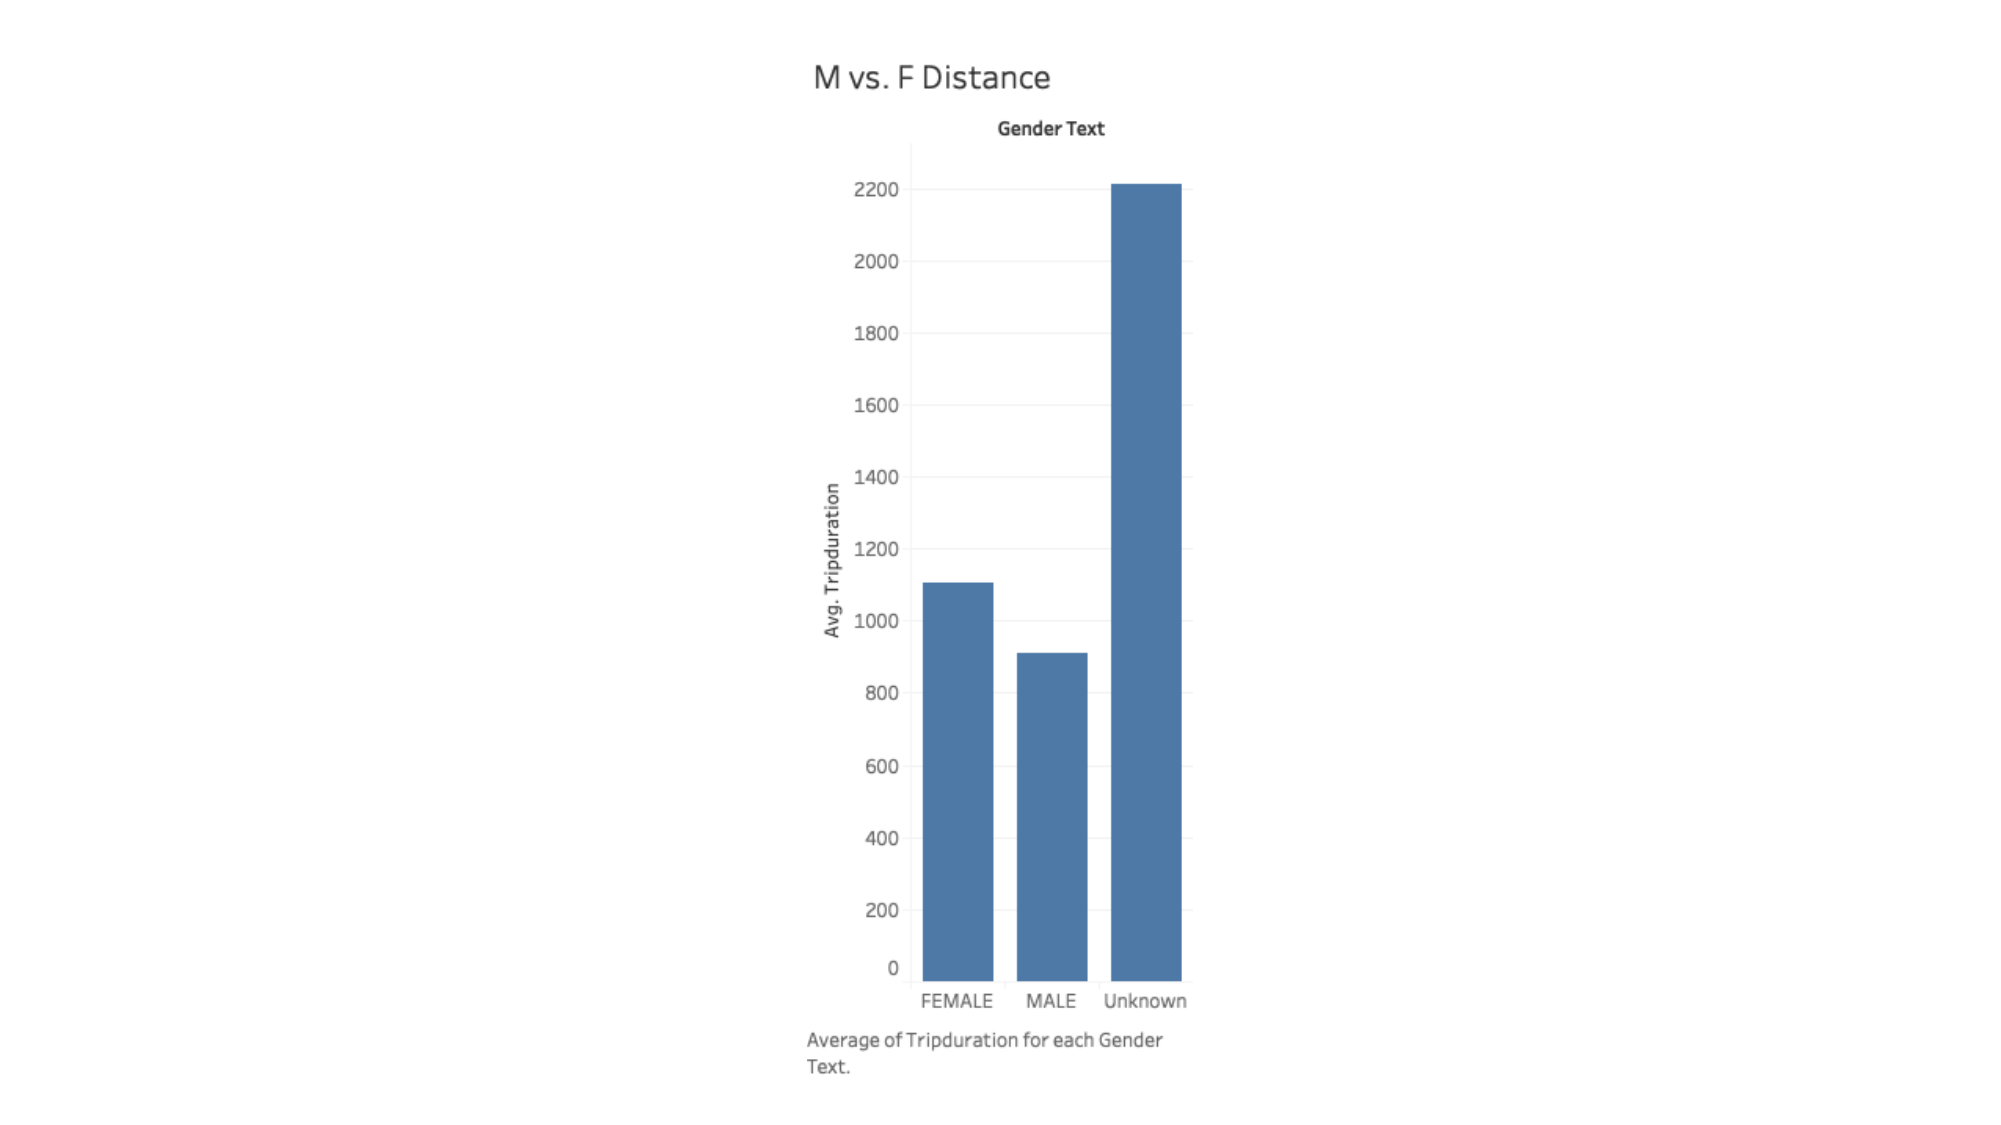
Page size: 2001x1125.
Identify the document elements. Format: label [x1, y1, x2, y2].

picture [807, 45, 1193, 1080]
